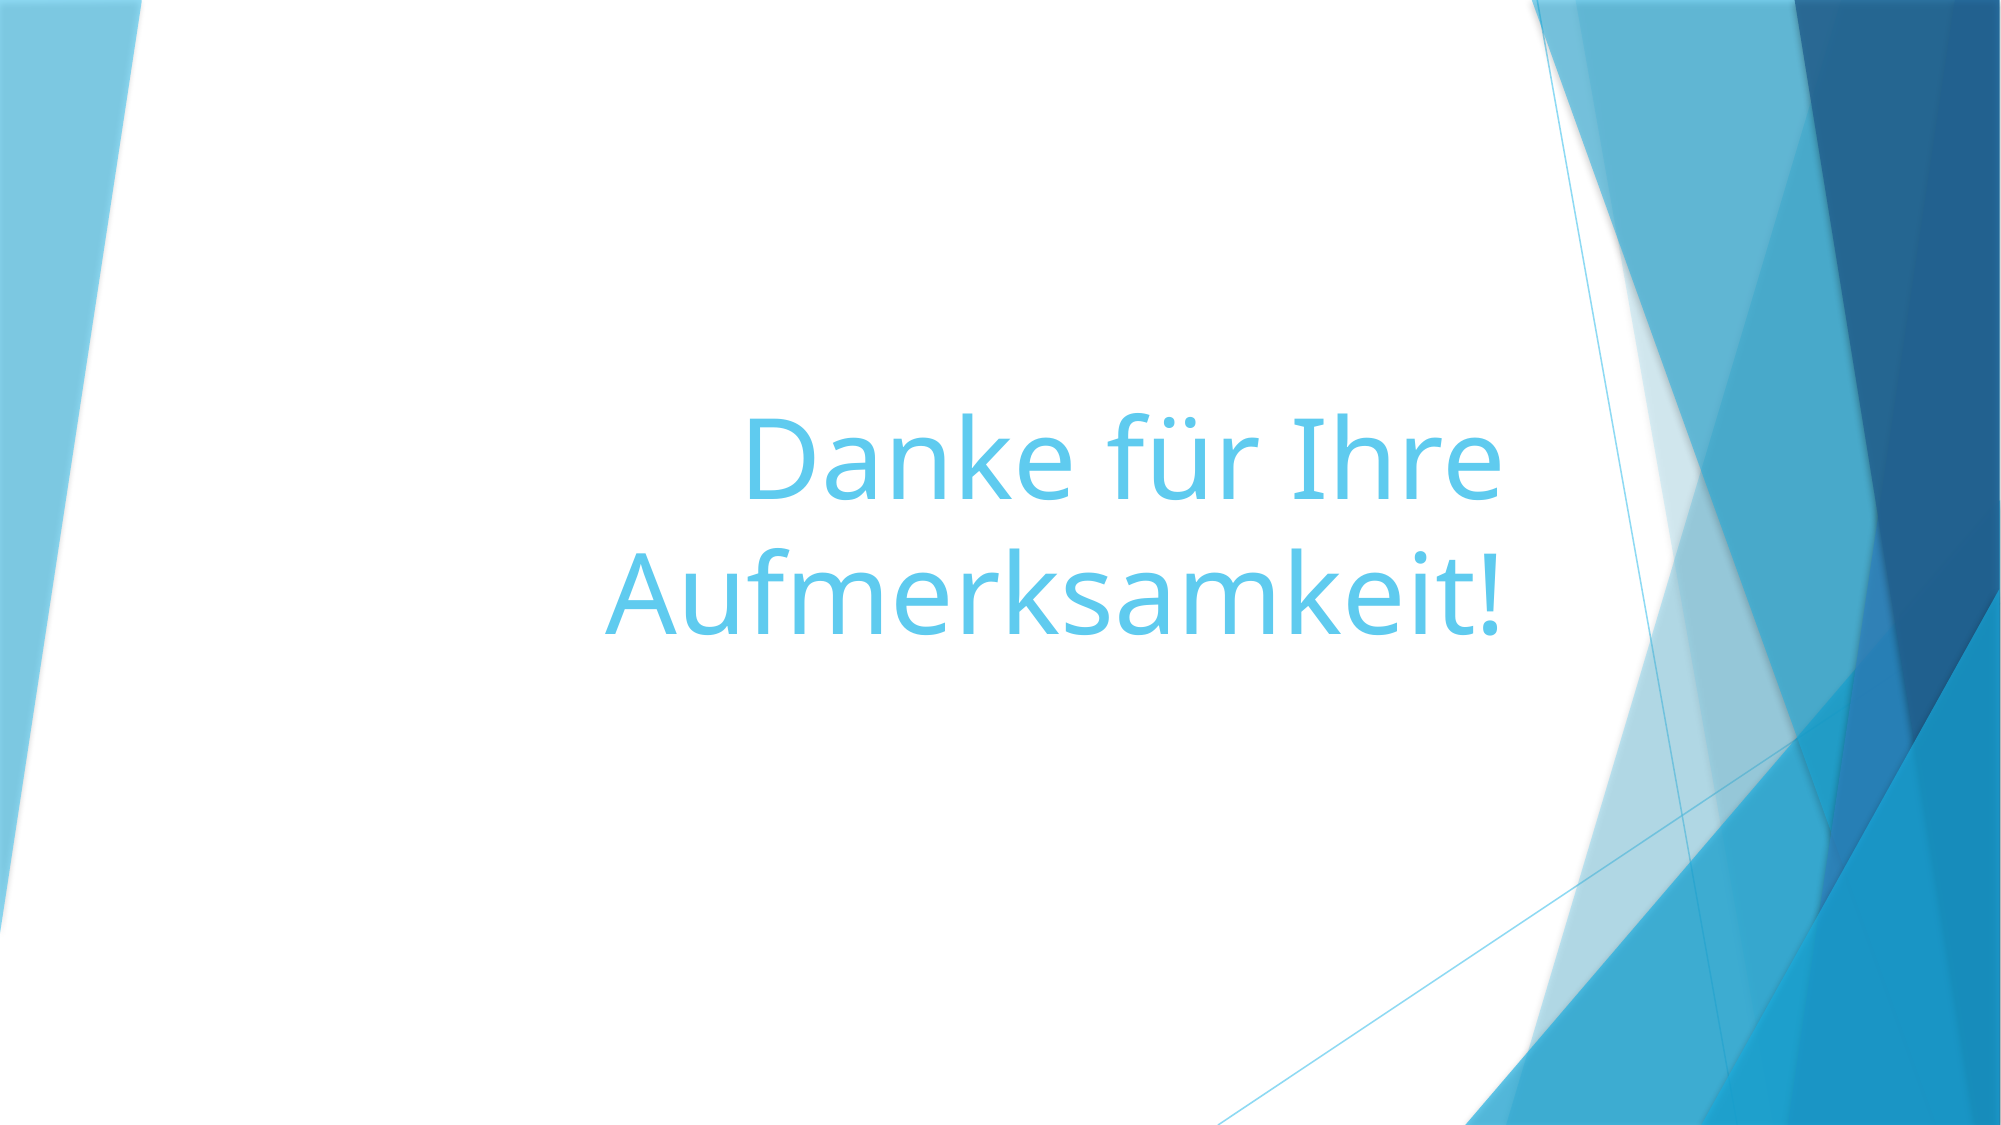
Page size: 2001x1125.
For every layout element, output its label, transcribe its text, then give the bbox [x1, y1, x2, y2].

title Danke für Ihre Aufmerksamkeit! [247, 394, 1522, 665]
